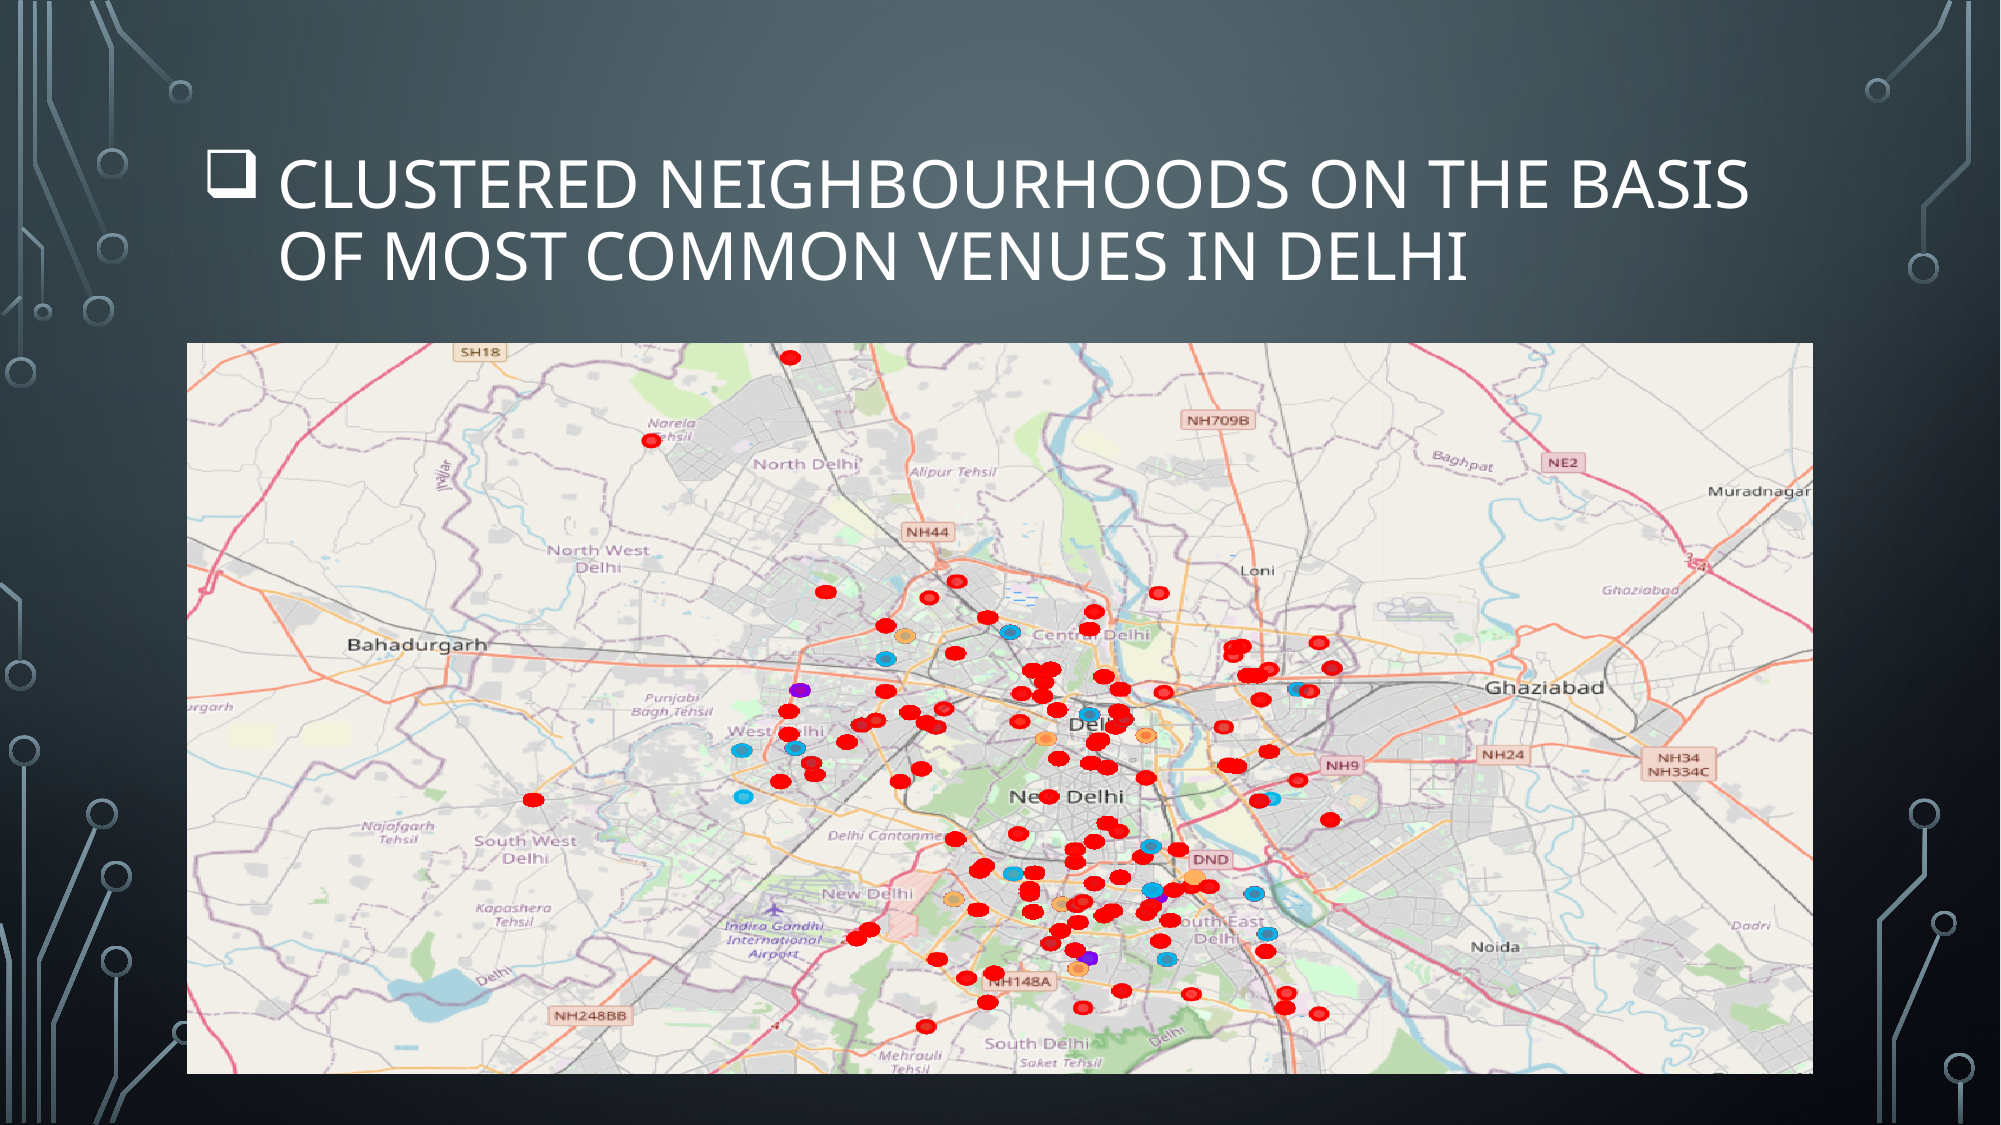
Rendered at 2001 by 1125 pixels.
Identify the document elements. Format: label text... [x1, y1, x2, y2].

title Clustered neighbourhoods on the basis of most common venues in delhi [187, 101, 1813, 343]
picture [186, 343, 1813, 1075]
